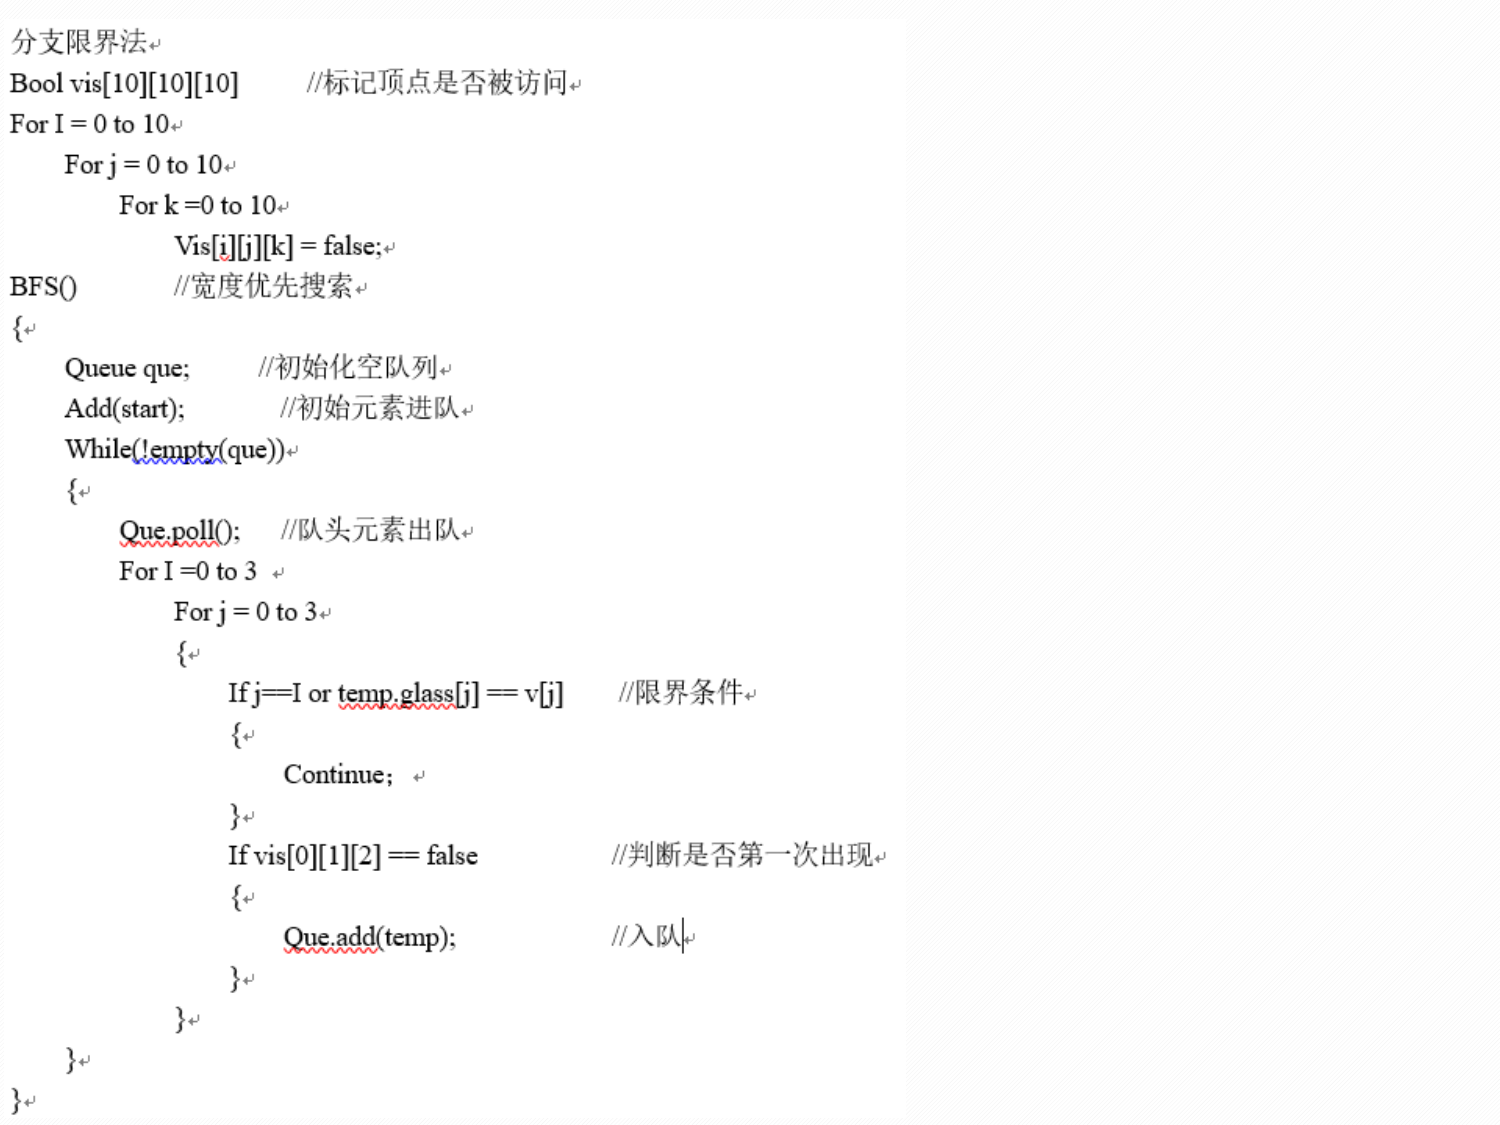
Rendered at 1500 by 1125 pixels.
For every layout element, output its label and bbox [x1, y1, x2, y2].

picture [4, 19, 906, 1118]
